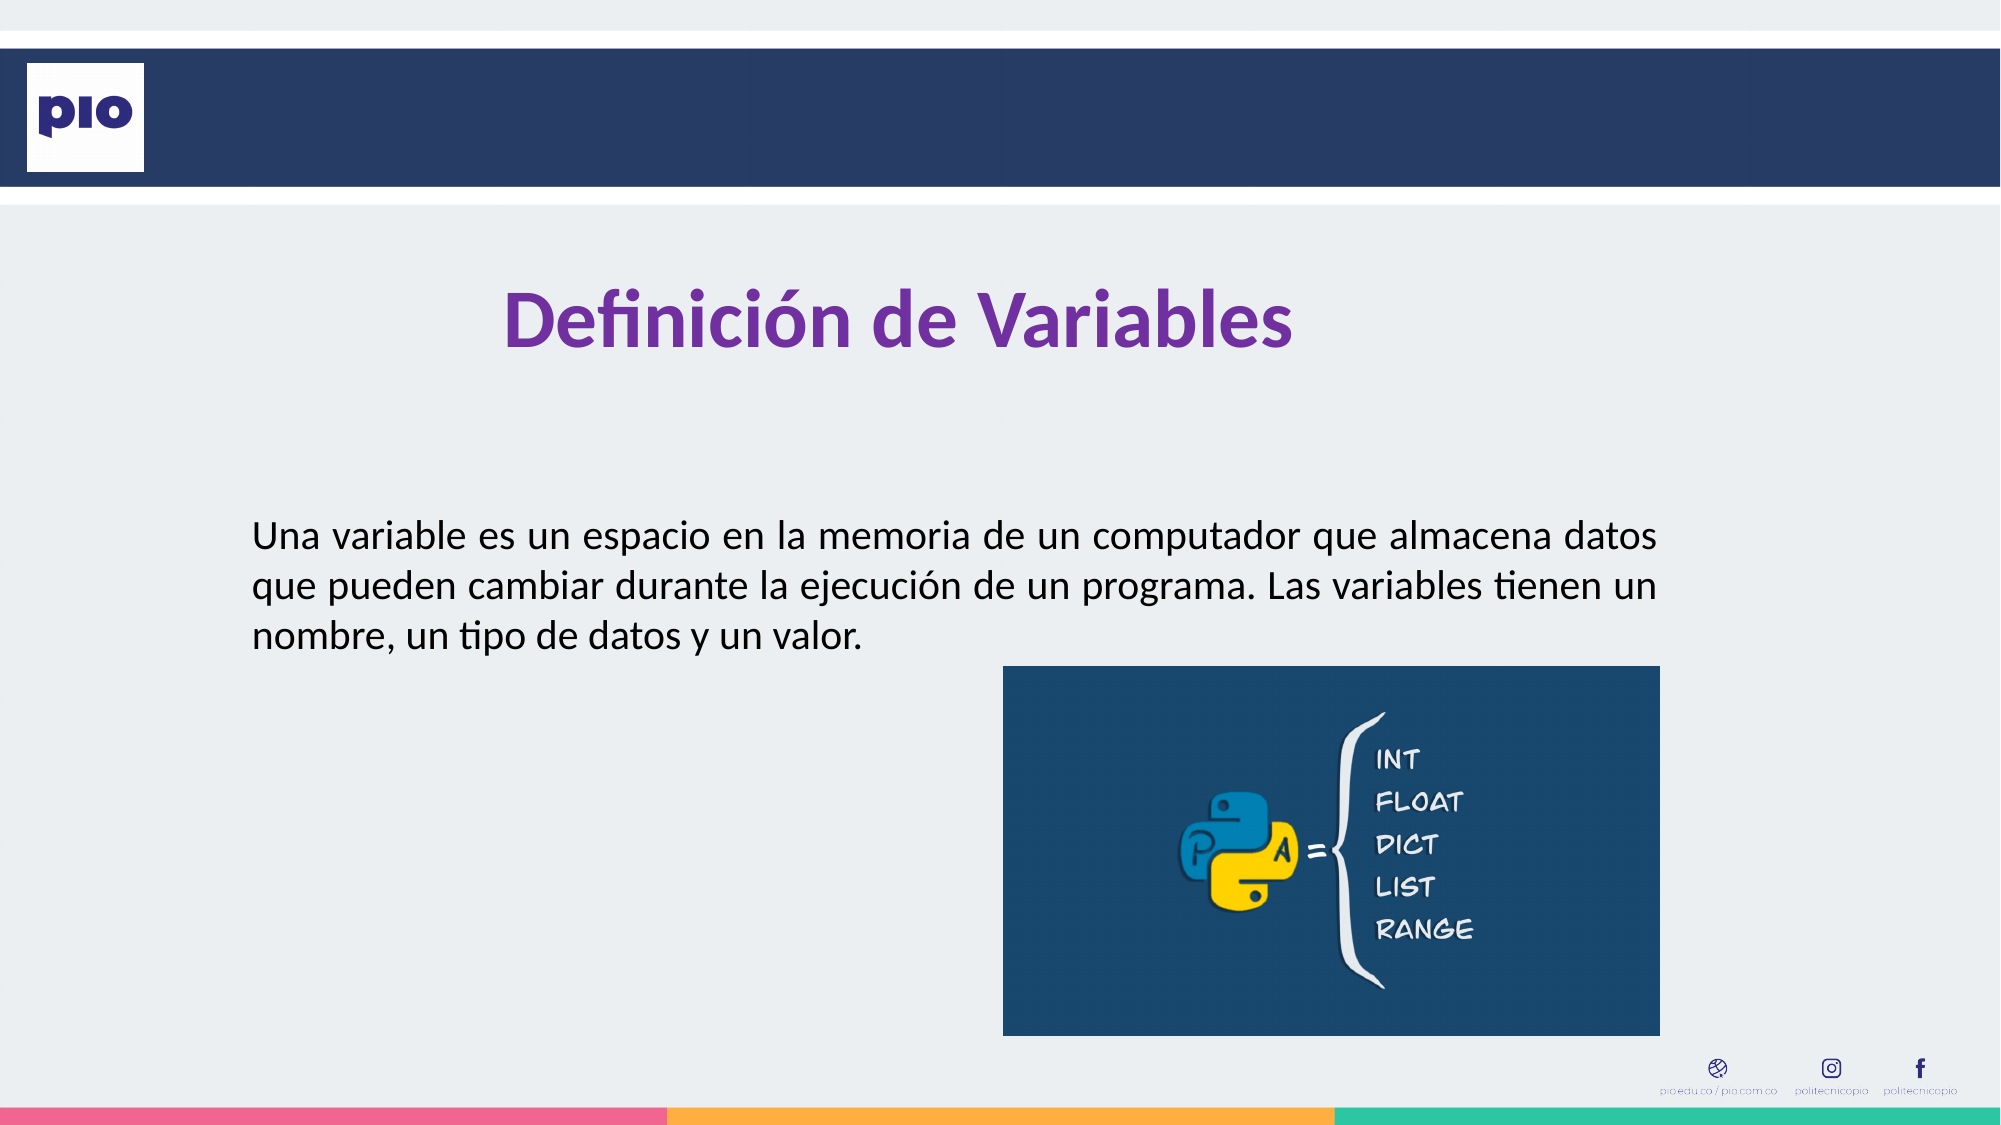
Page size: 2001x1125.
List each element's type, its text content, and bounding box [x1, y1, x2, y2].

text_box Definición de Variables [488, 256, 1310, 372]
text_box Una variable es un espacio en la memoria de un computador que almacena datos que pueden cambiar durante la ejecución de un programa. Las variables tienen un nombre, un tipo de datos y un valor. [237, 500, 1674, 665]
picture [0, 0, 2001, 1125]
text_box [44, 56, 171, 182]
